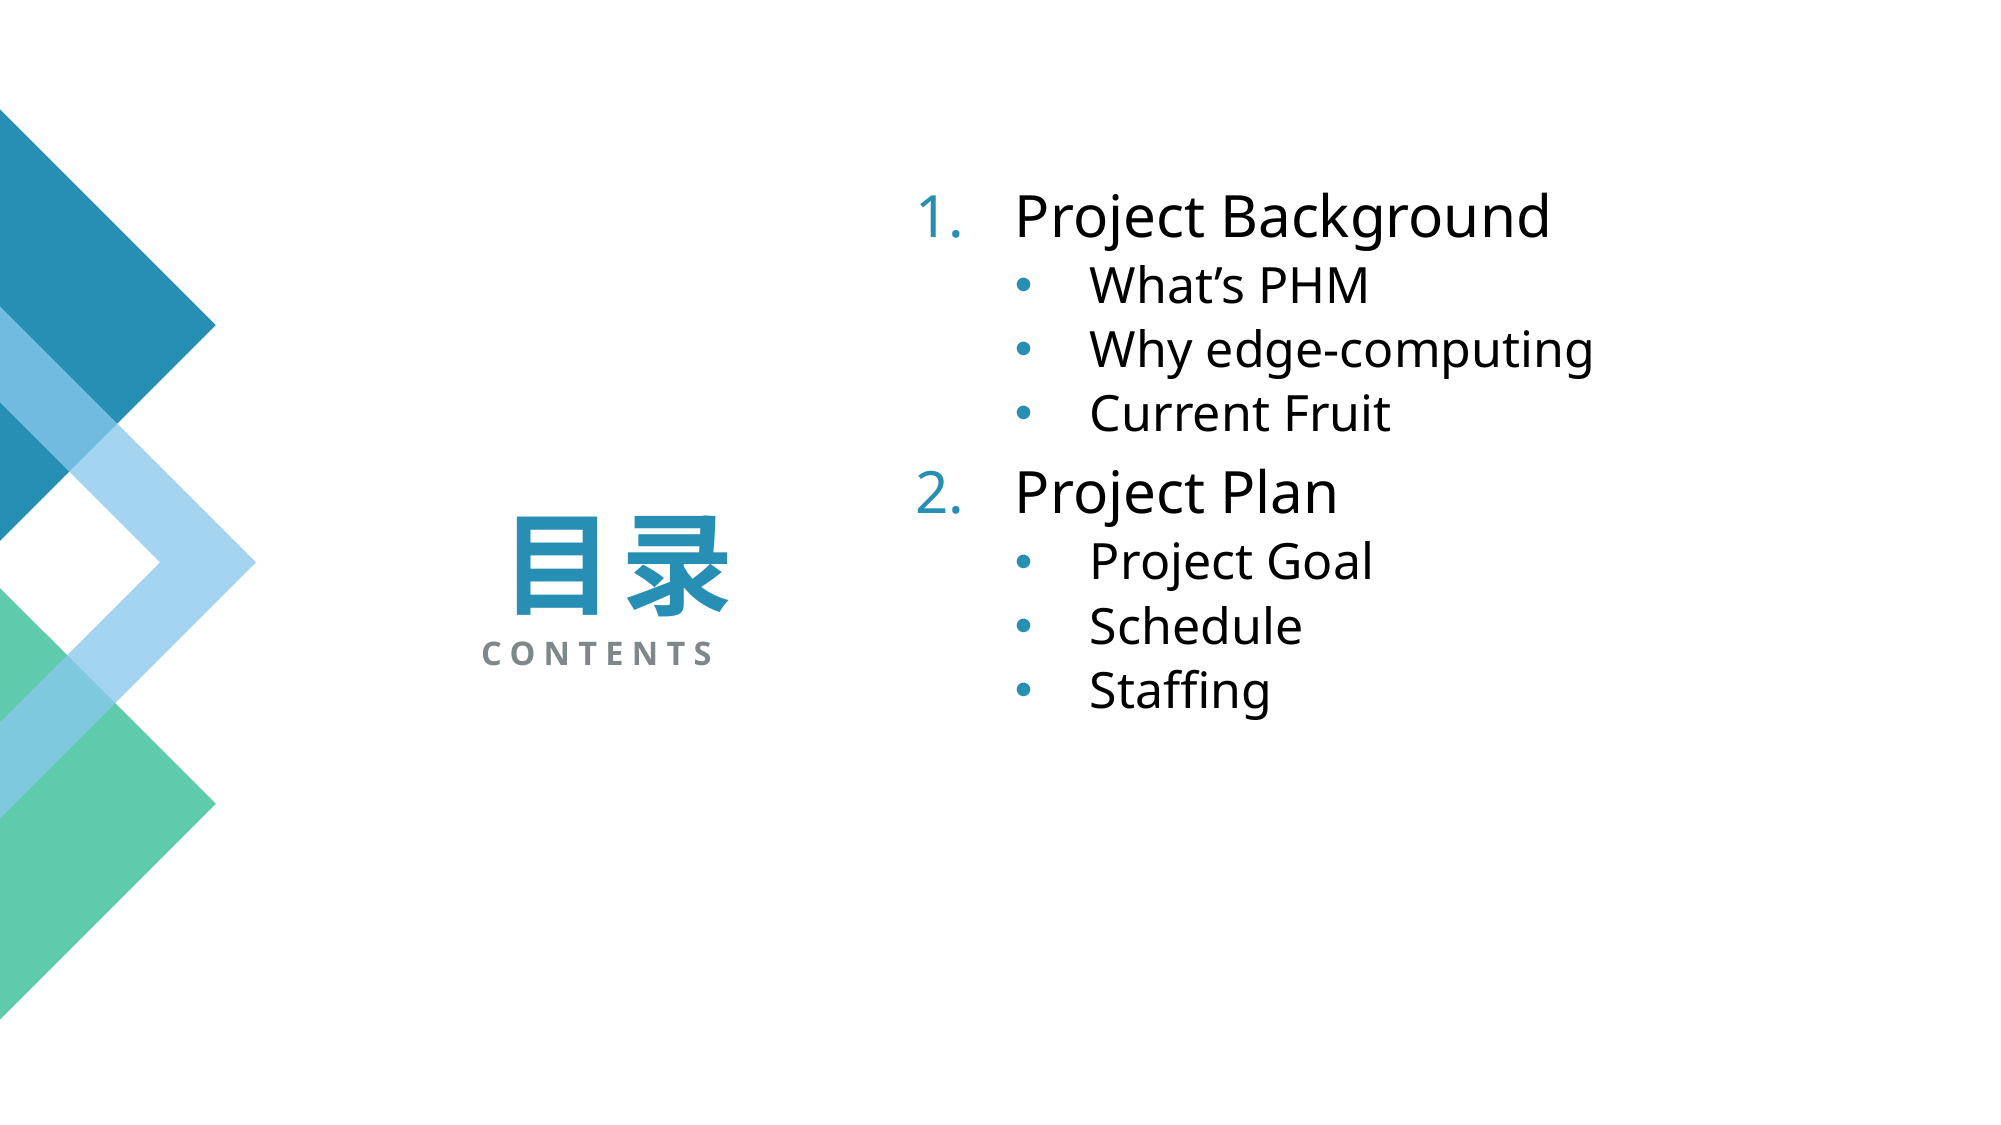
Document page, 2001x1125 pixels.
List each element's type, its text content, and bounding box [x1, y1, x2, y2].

list Project Background What’s PHM Why edge-computing Current Fruit Project Plan Project Goal Schedule Staffing [900, 179, 1900, 996]
